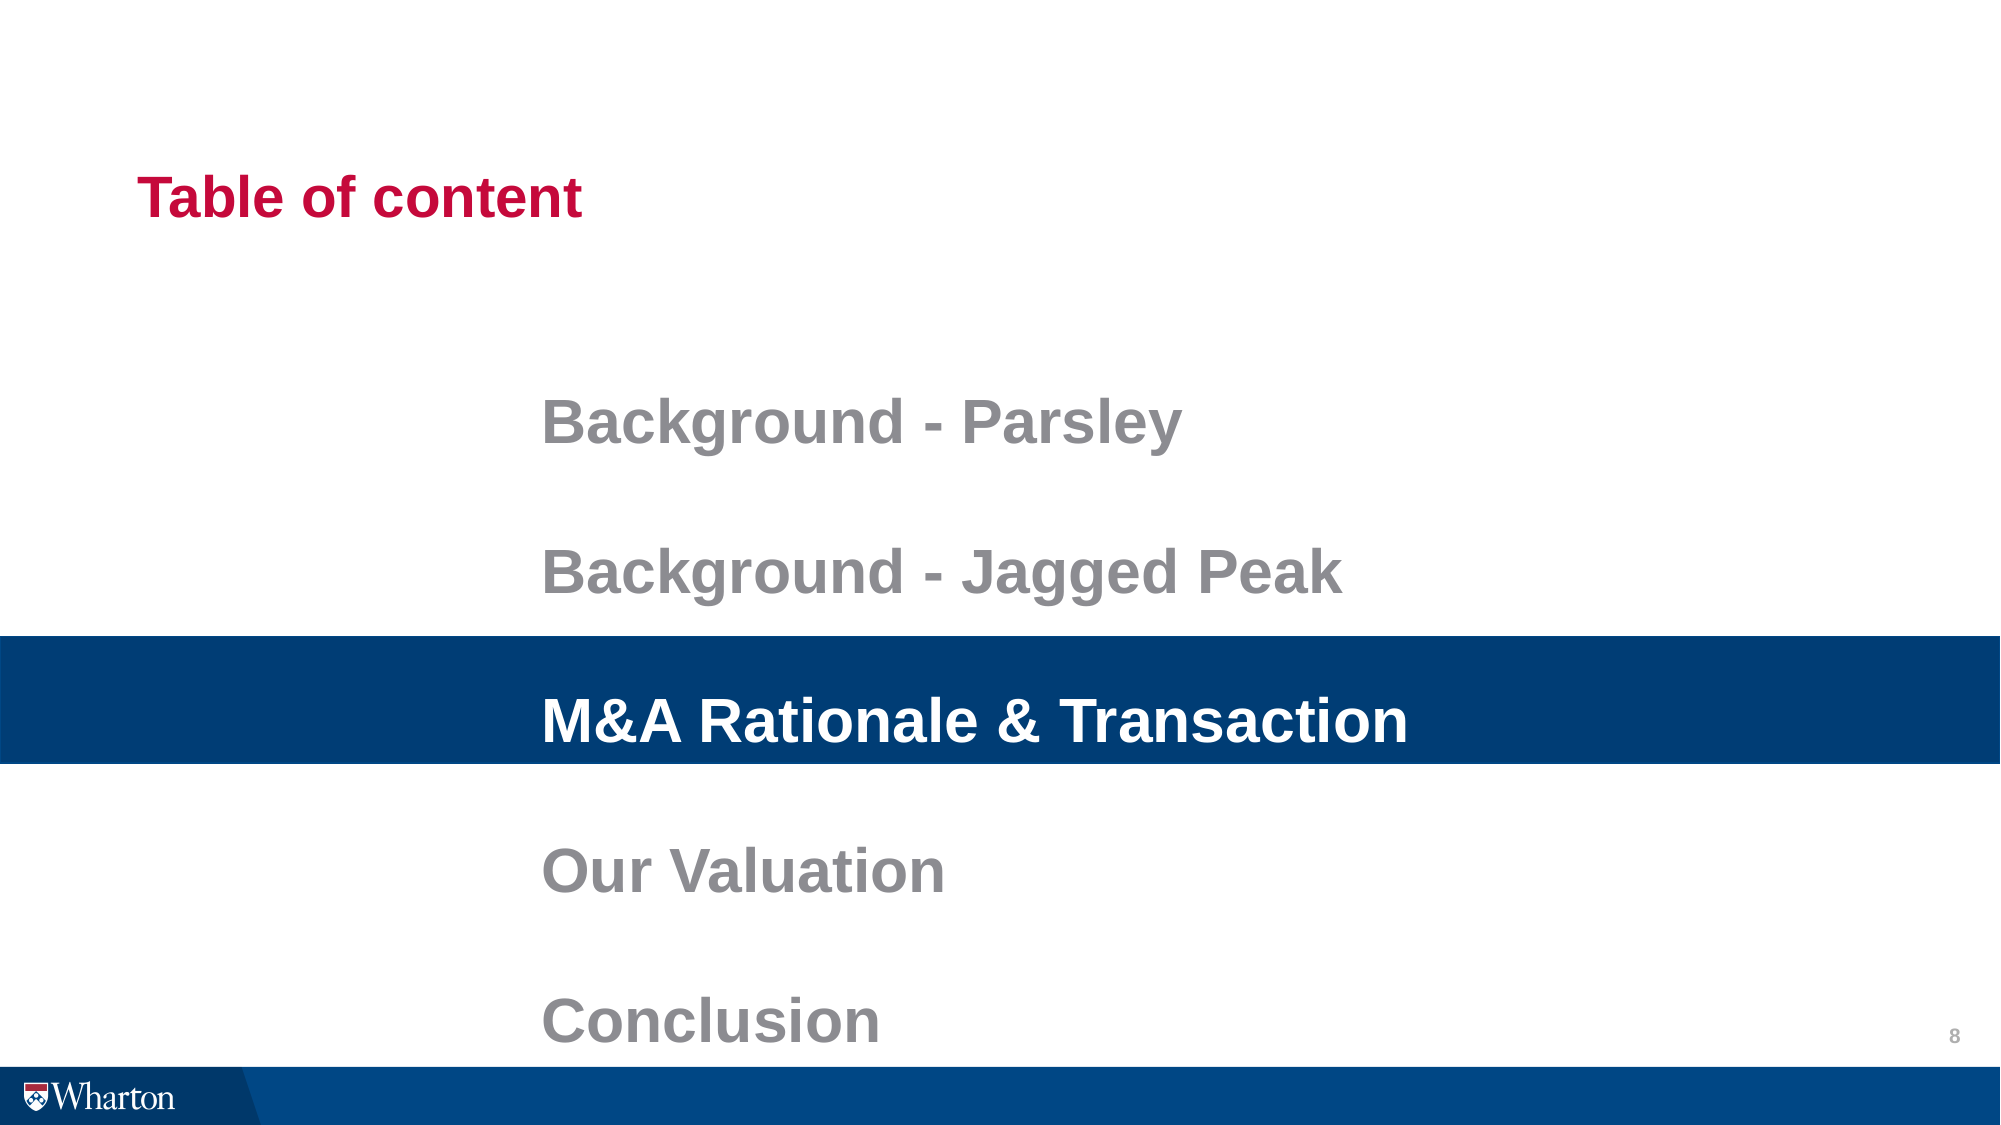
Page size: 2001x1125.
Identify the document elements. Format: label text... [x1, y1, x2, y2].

picture [24, 1081, 175, 1111]
text_box [1475, 636, 2000, 763]
text_box Background - Parsley Background - Jagged Peak M&A Rationale & Transaction Our Valuation Conclusion [526, 290, 1475, 1047]
title Table of content [137, 159, 1863, 239]
slide_number 8 [1525, 1004, 1976, 1065]
text_box [0, 636, 526, 763]
